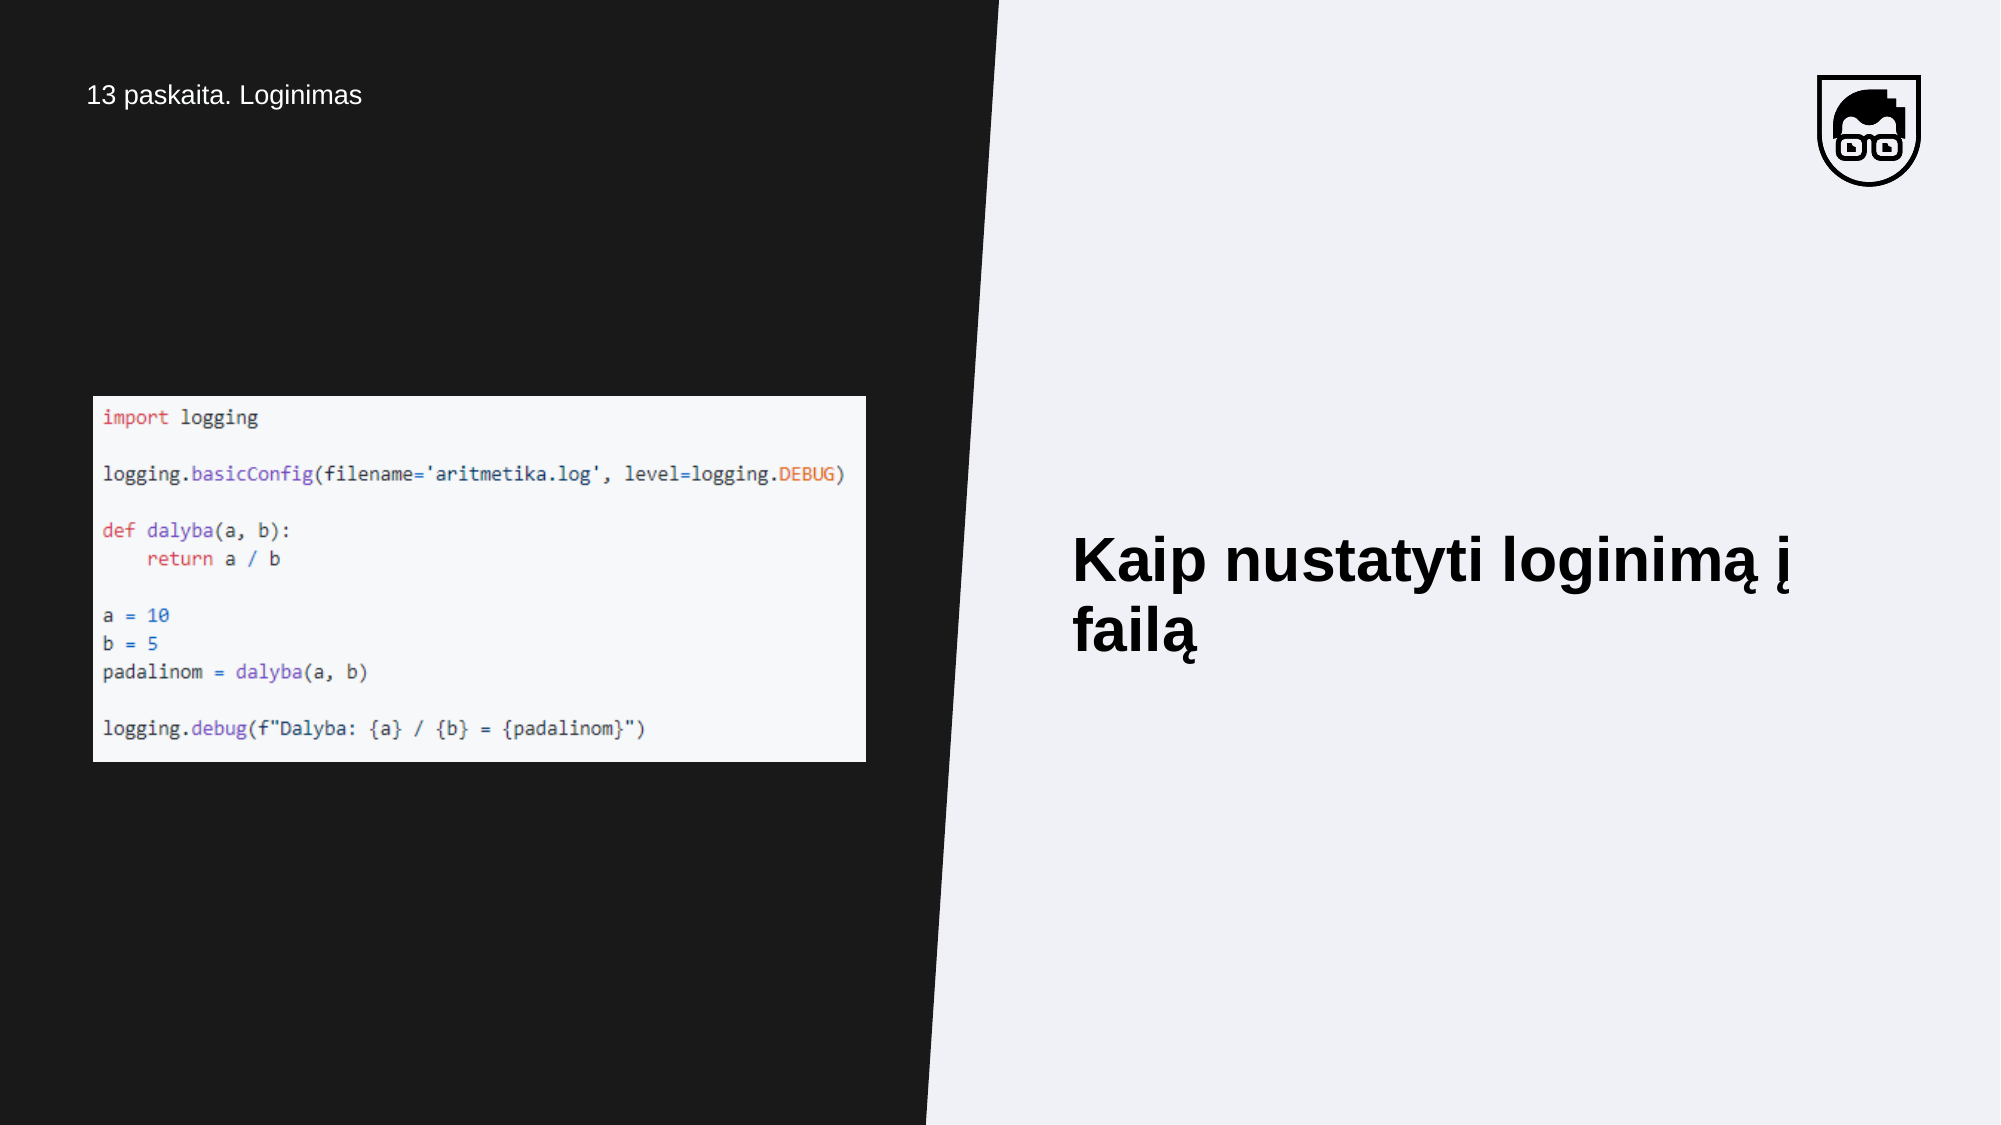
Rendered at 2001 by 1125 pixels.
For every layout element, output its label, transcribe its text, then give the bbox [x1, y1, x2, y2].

text_box Kaip nustatyti loginimą į failą [1064, 517, 1910, 742]
text_box 13 paskaita. Loginimas [78, 75, 1000, 150]
picture [92, 395, 866, 763]
